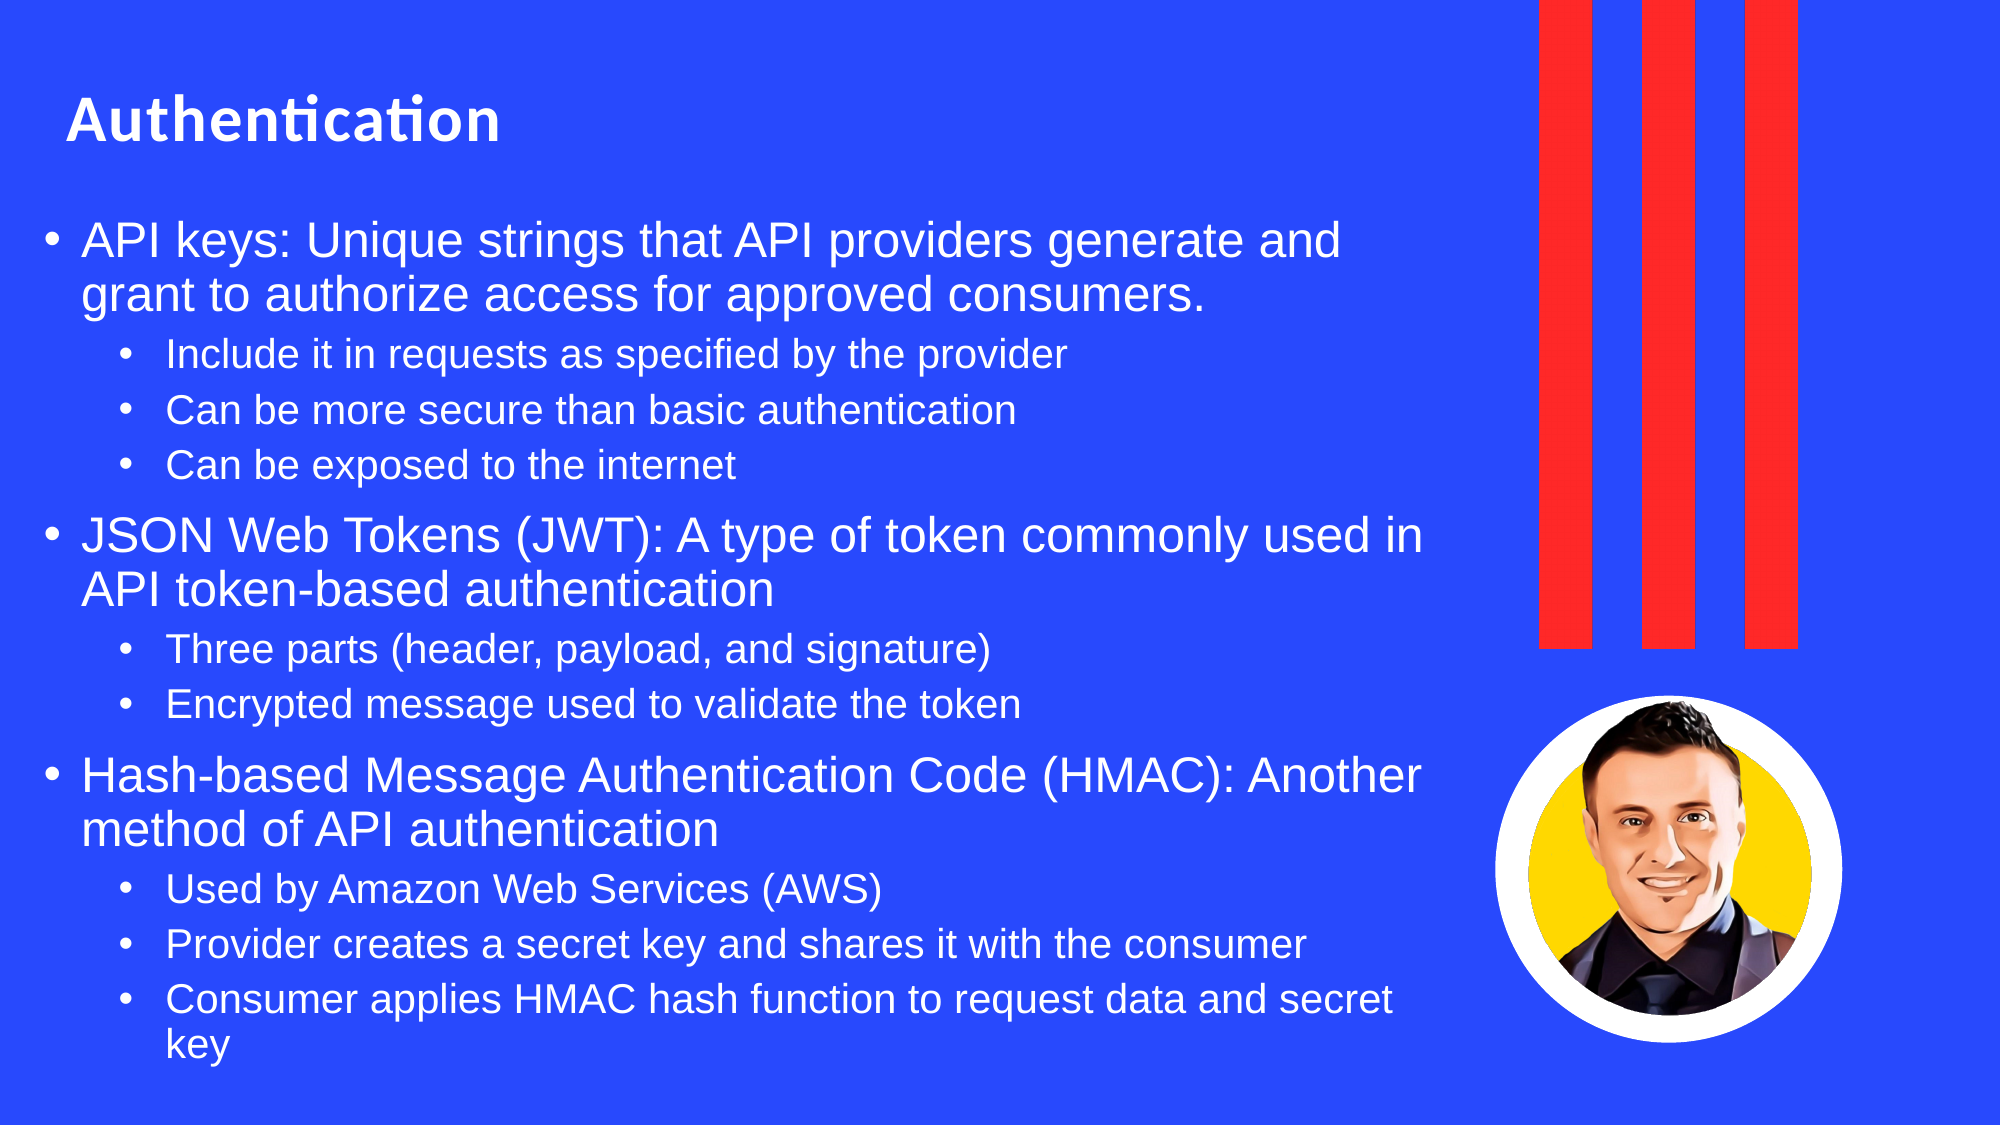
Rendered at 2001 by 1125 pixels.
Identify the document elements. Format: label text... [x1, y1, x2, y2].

text_box API keys: Unique strings that API providers generate and grant to authorize access for approved consumers. Include it in requests as specified by the provider Can be more secure than basic authentication Can be exposed to the internet JSON Web Tokens (JWT): A type of token commonly used in API token-based authentication Three parts (header, payload, and signature) Encrypted message used to validate the token Hash-based Message Authentication Code (HMAC): Another method of API authentication Used by Amazon Web Services (AWS) Provider creates a secret key and shares it with the consumer Consumer applies HMAC hash function to request data and secret key [43, 214, 1462, 306]
picture [1483, 0, 1861, 1115]
title Authentication [66, 84, 1540, 215]
